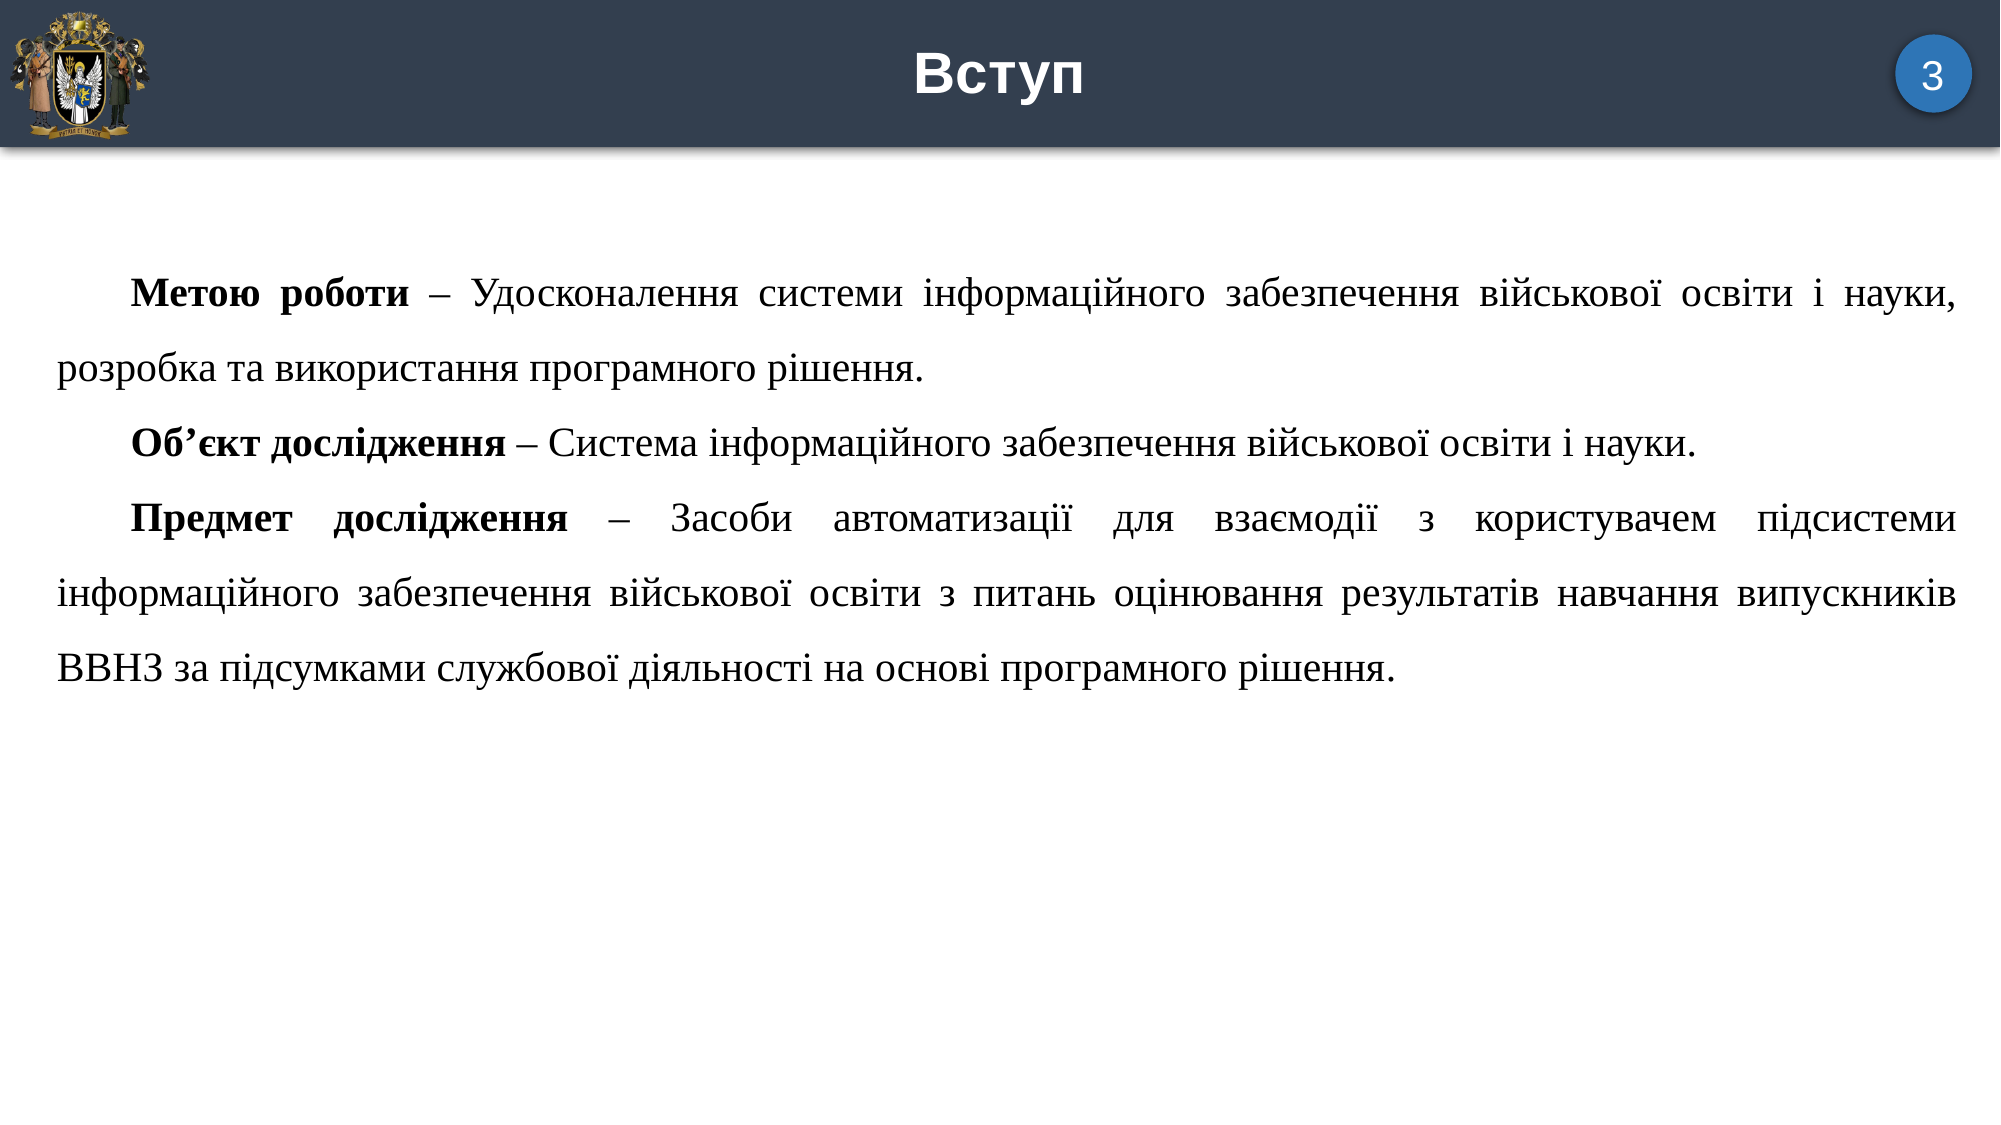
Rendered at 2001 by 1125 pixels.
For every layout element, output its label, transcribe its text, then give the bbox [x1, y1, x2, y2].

picture [8, 8, 151, 141]
text_box Метою роботи – Удосконалення системи інформаційного забезпечення військової освіти і науки, розробка та використання програмного рішення. Об’єкт дослідження – Система інформаційного забезпечення військової освіти і науки. Предмет дослідження – Засоби автоматизації для взаємодії з користувачем підсистеми інформаційного забезпечення військової освіти з питань оцінювання результатів навчання випускників ВВНЗ за підсумками службової діяльності на основі програмного рішення. [42, 232, 1972, 765]
text_box Вступ [0, 0, 2000, 148]
text_box 3 [1895, 34, 1973, 113]
